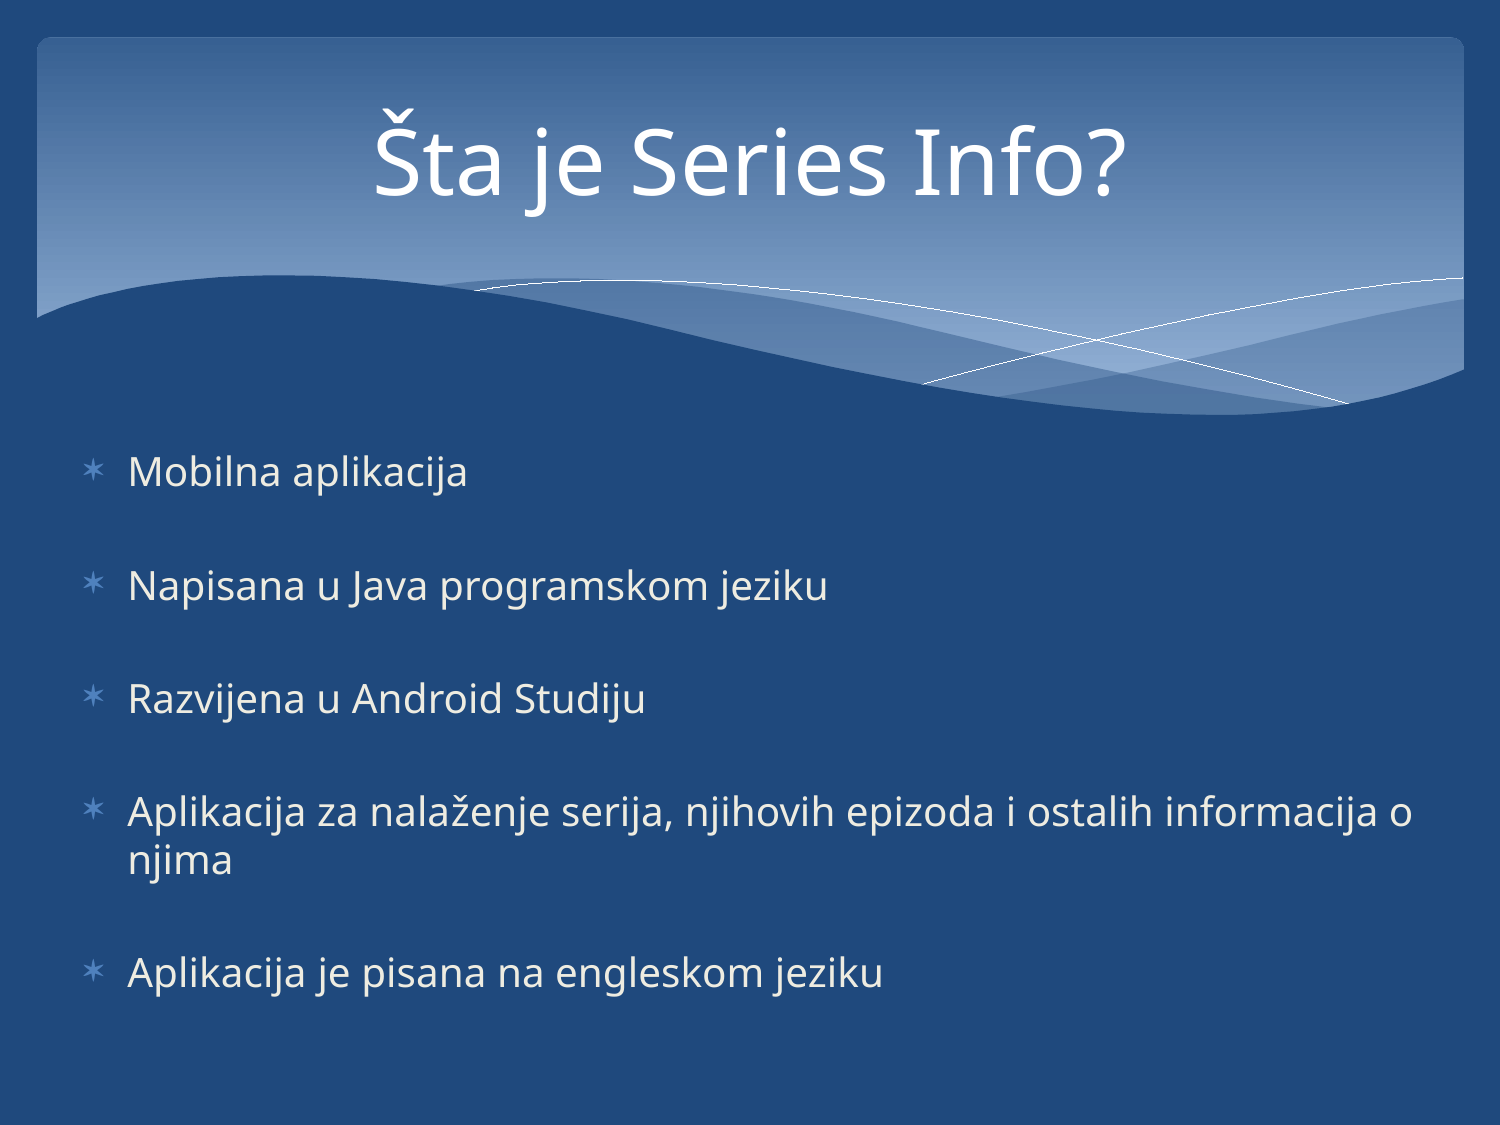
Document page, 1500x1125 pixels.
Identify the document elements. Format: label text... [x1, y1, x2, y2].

list Mobilna aplikacija Napisana u Java programskom jeziku Razvijena u Android Studiju Aplikacija za nalaženje serija, njihovih epizoda i ostalih informacija o njima Aplikacija je pisana na engleskom jeziku [68, 438, 1432, 1005]
title Šta je Series Info? [75, 55, 1425, 261]
